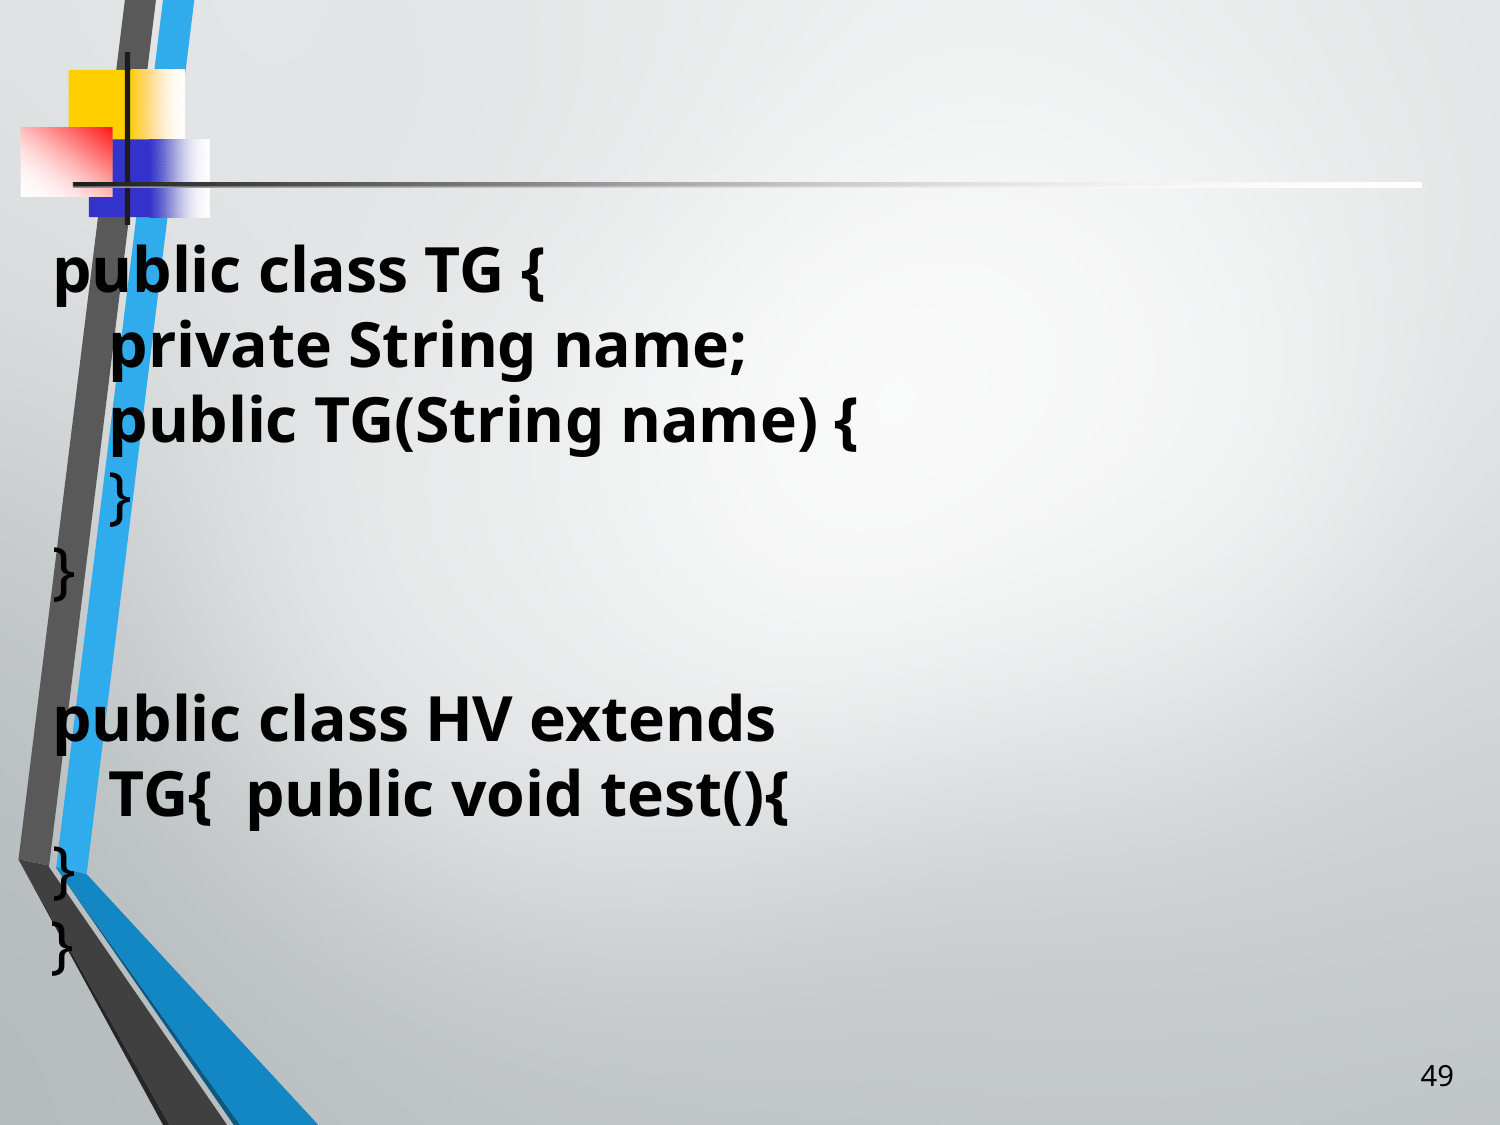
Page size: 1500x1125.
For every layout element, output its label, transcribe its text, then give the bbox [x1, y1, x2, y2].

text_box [20, 51, 1423, 226]
text_box 49 [1418, 1054, 1455, 1092]
text_box public class TG { private String name; public TG(String name) { } } public class HV extends TG{ public void test(){ } } [50, 227, 935, 979]
